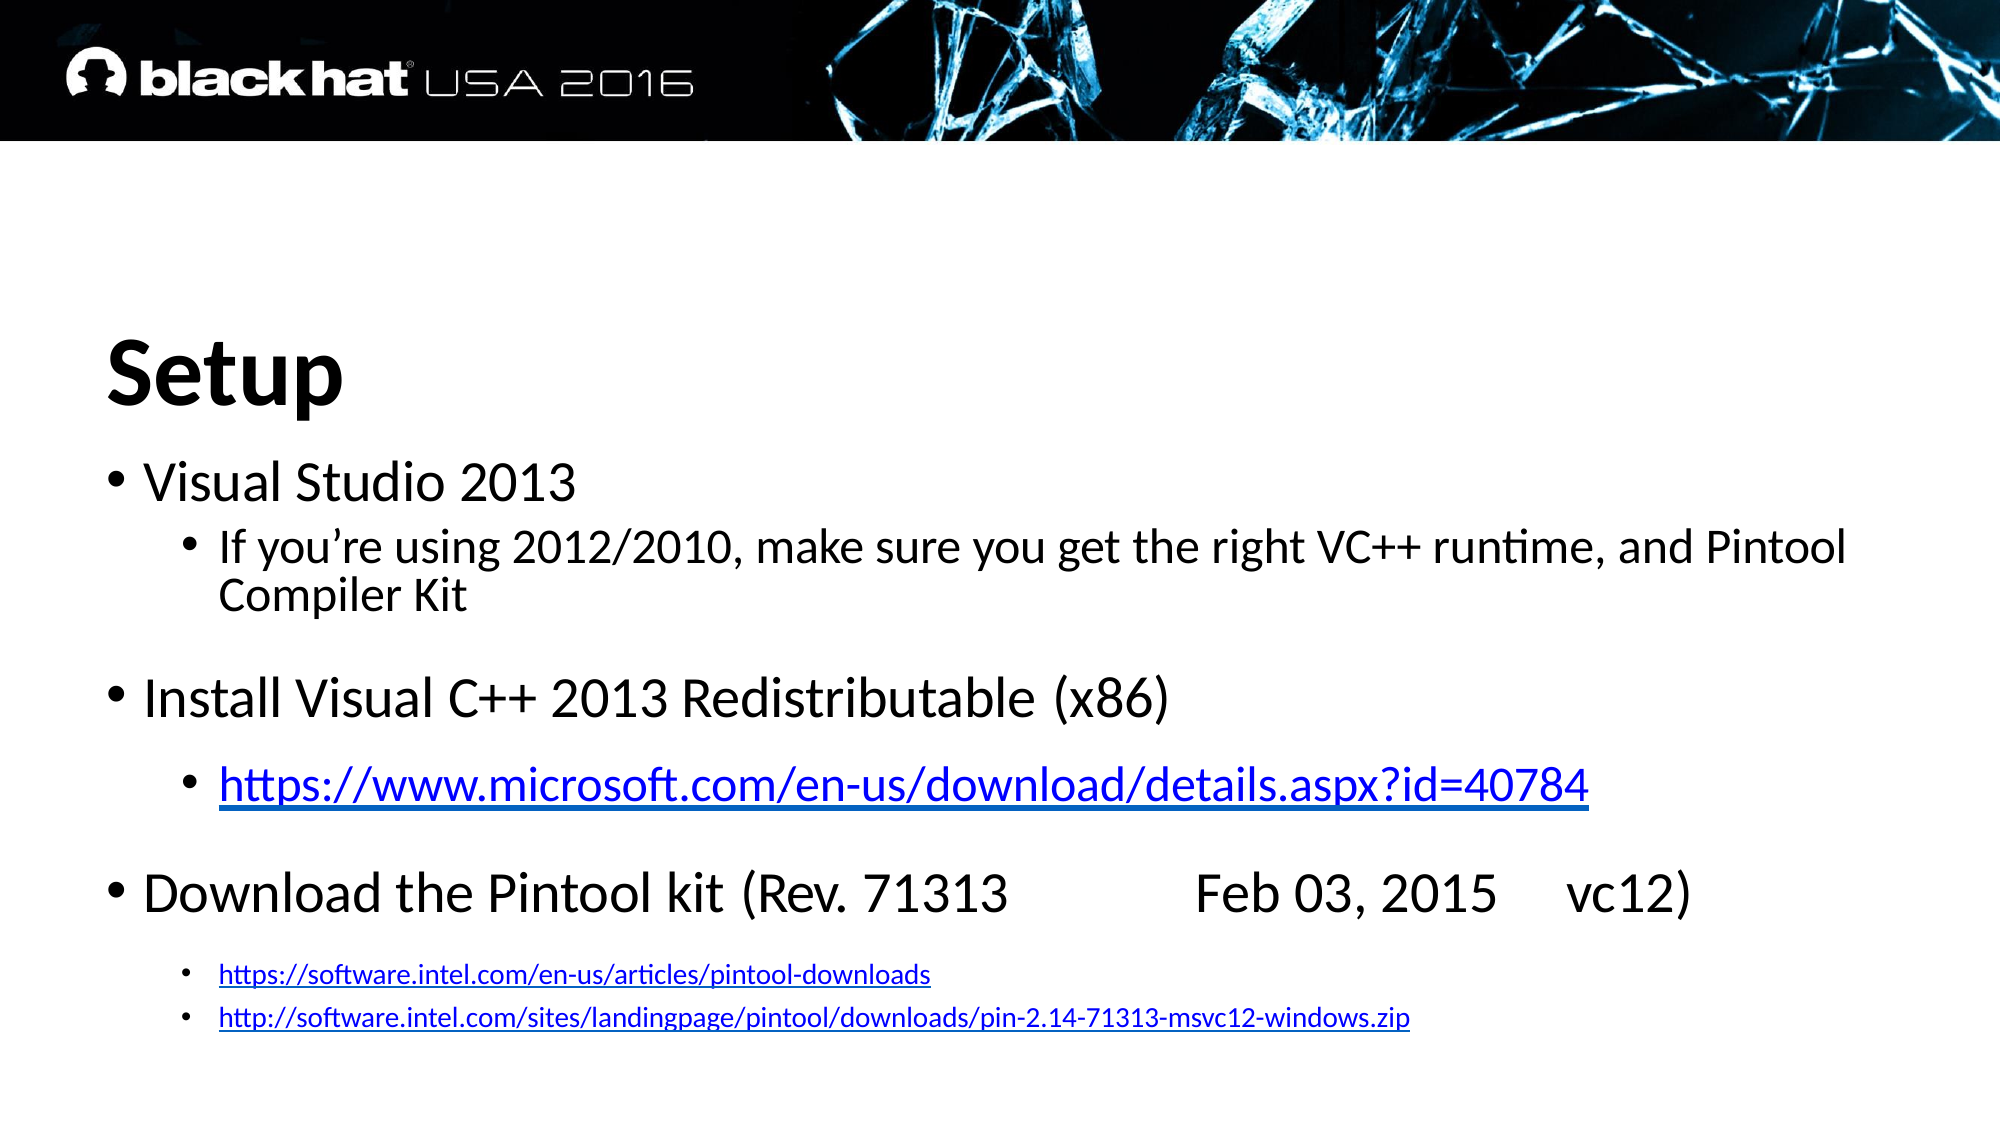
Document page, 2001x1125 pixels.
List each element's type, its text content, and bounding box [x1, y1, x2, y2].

picture [1949, 100, 1956, 107]
title Setup [103, 303, 348, 442]
picture [0, 0, 2000, 145]
picture [1424, 0, 1432, 8]
picture [1968, 121, 1974, 129]
text_box Visual Studio 2013 If you’re using 2012/2010, make sure you get the right VC++ runtime, and Pintool Compiler Kit Install Visual C++ 2013 Redistributable (x86) https://www.microsoft.com/en-us/download/details.aspx?id=40784 Download the Pintool kit (Rev. 71313 Feb 03, 2015 vc12) https://software.intel.com/en-us/articles/pintool-downloads http://software.intel.com/sites/landingpage/pintool/downloads/pin-2.14-71313-msvc12-windows.zip [103, 442, 1863, 1034]
